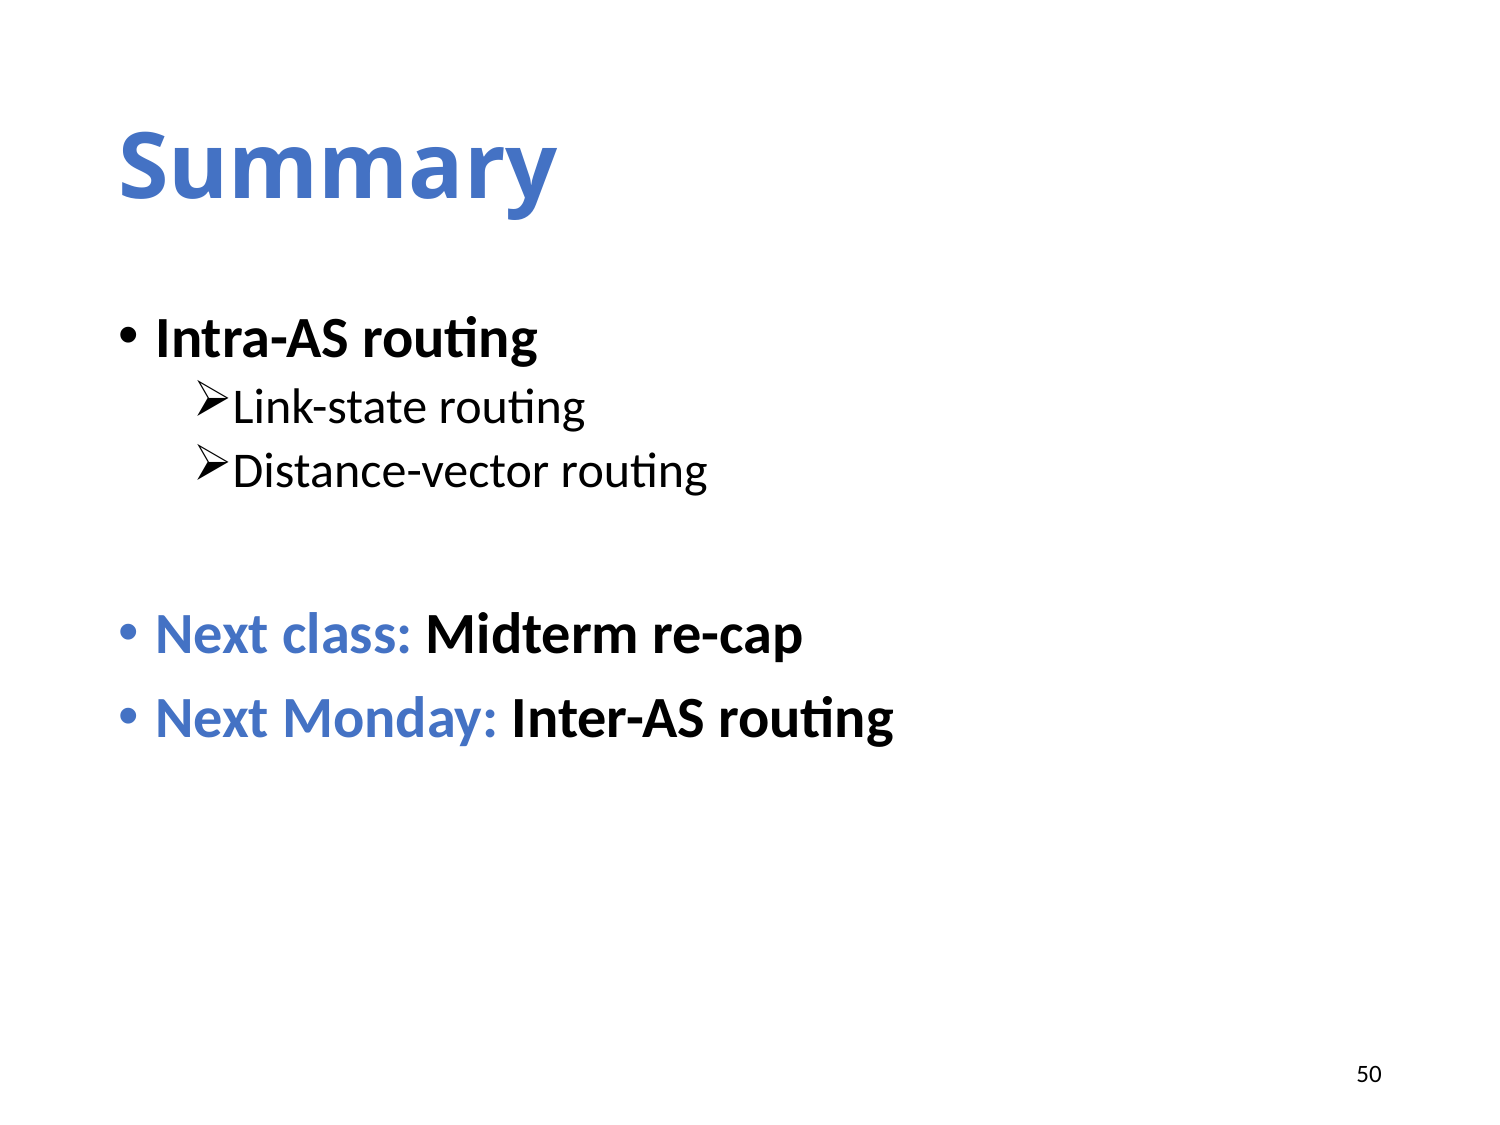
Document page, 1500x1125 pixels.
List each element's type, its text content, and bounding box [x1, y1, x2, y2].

slide_number 50 [1059, 1042, 1397, 1103]
list Intra-AS routing Link-state routing Distance-vector routing Next class: Midterm re-cap Next Monday: Inter-AS routing [103, 299, 1397, 1014]
title Summary [103, 59, 1397, 278]
